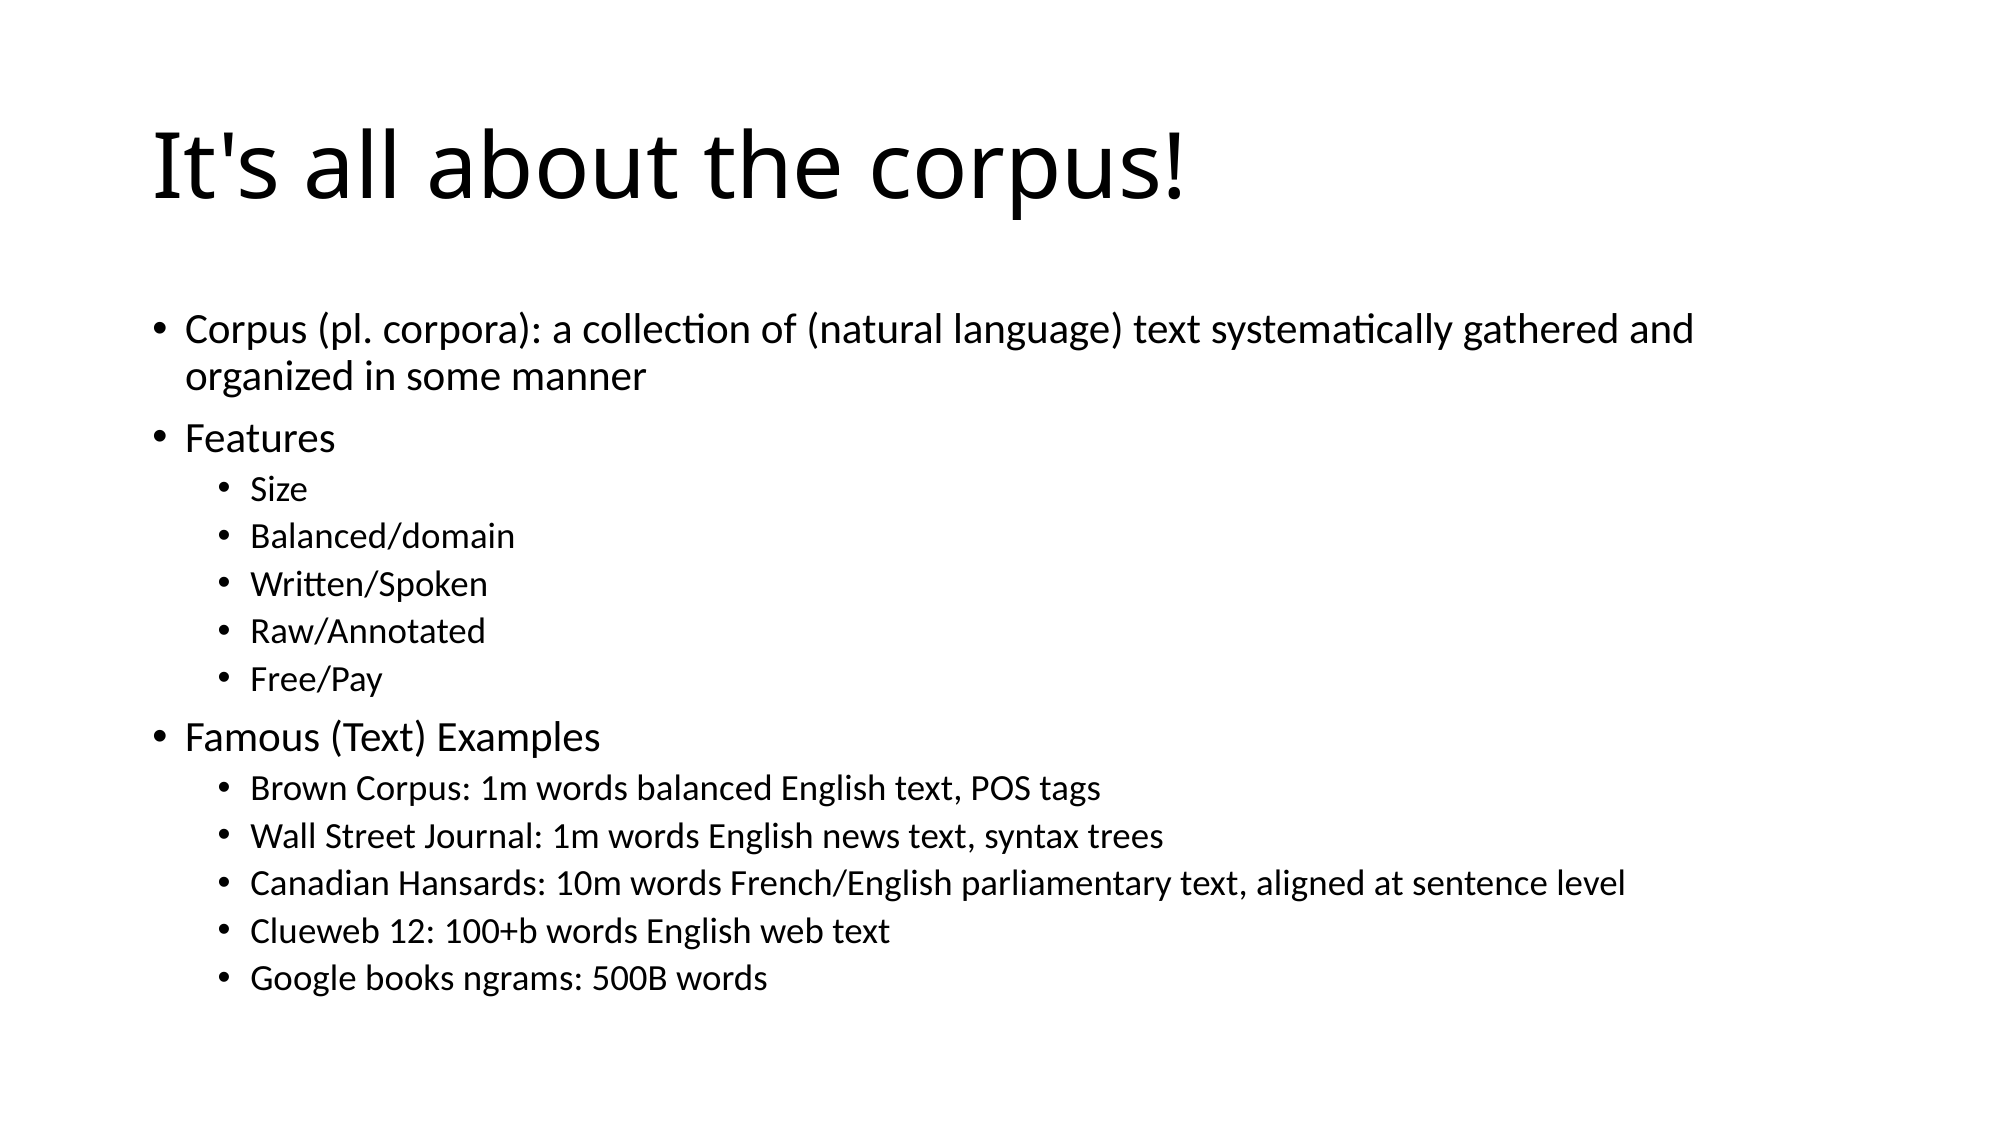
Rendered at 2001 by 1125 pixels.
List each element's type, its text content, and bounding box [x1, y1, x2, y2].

title It's all about the corpus! [137, 59, 1863, 278]
list Corpus (pl. corpora): a collection of (natural language) text systematically gathered and organized in some manner Features Size Balanced/domain Written/Spoken Raw/Annotated Free/Pay Famous (Text) Examples Brown Corpus: 1m words balanced English text, POS tags Wall Street Journal: 1m words English news text, syntax trees Canadian Hansards: 10m words French/English parliamentary text, aligned at sentence level Clueweb 12: 100+b words English web text Google books ngrams: 500B words [137, 299, 1863, 1014]
